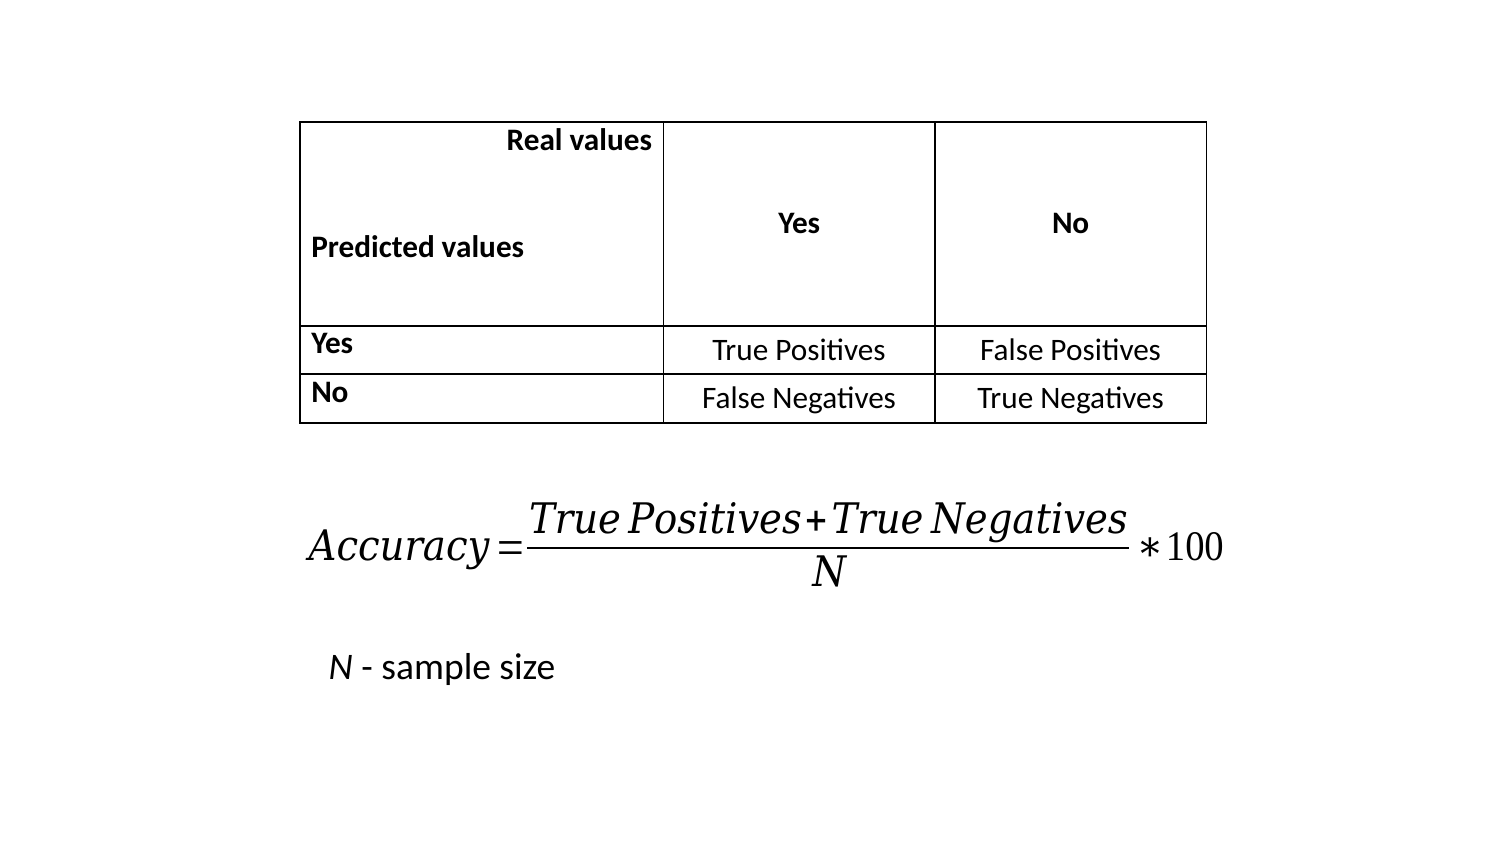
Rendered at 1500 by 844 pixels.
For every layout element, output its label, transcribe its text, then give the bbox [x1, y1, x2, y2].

text_box N - sample size [313, 634, 571, 695]
table_cell Yes [301, 327, 663, 373]
table_cell No [301, 375, 663, 422]
table_cell True Negatives [936, 375, 1206, 422]
table_cell False Positives [936, 327, 1206, 373]
table_cell False Negatives [664, 375, 934, 422]
table_header No [936, 123, 1206, 325]
table_cell True Positives [664, 327, 934, 373]
table_header Yes [664, 123, 934, 325]
table_header Real values Predicted values [301, 123, 663, 325]
